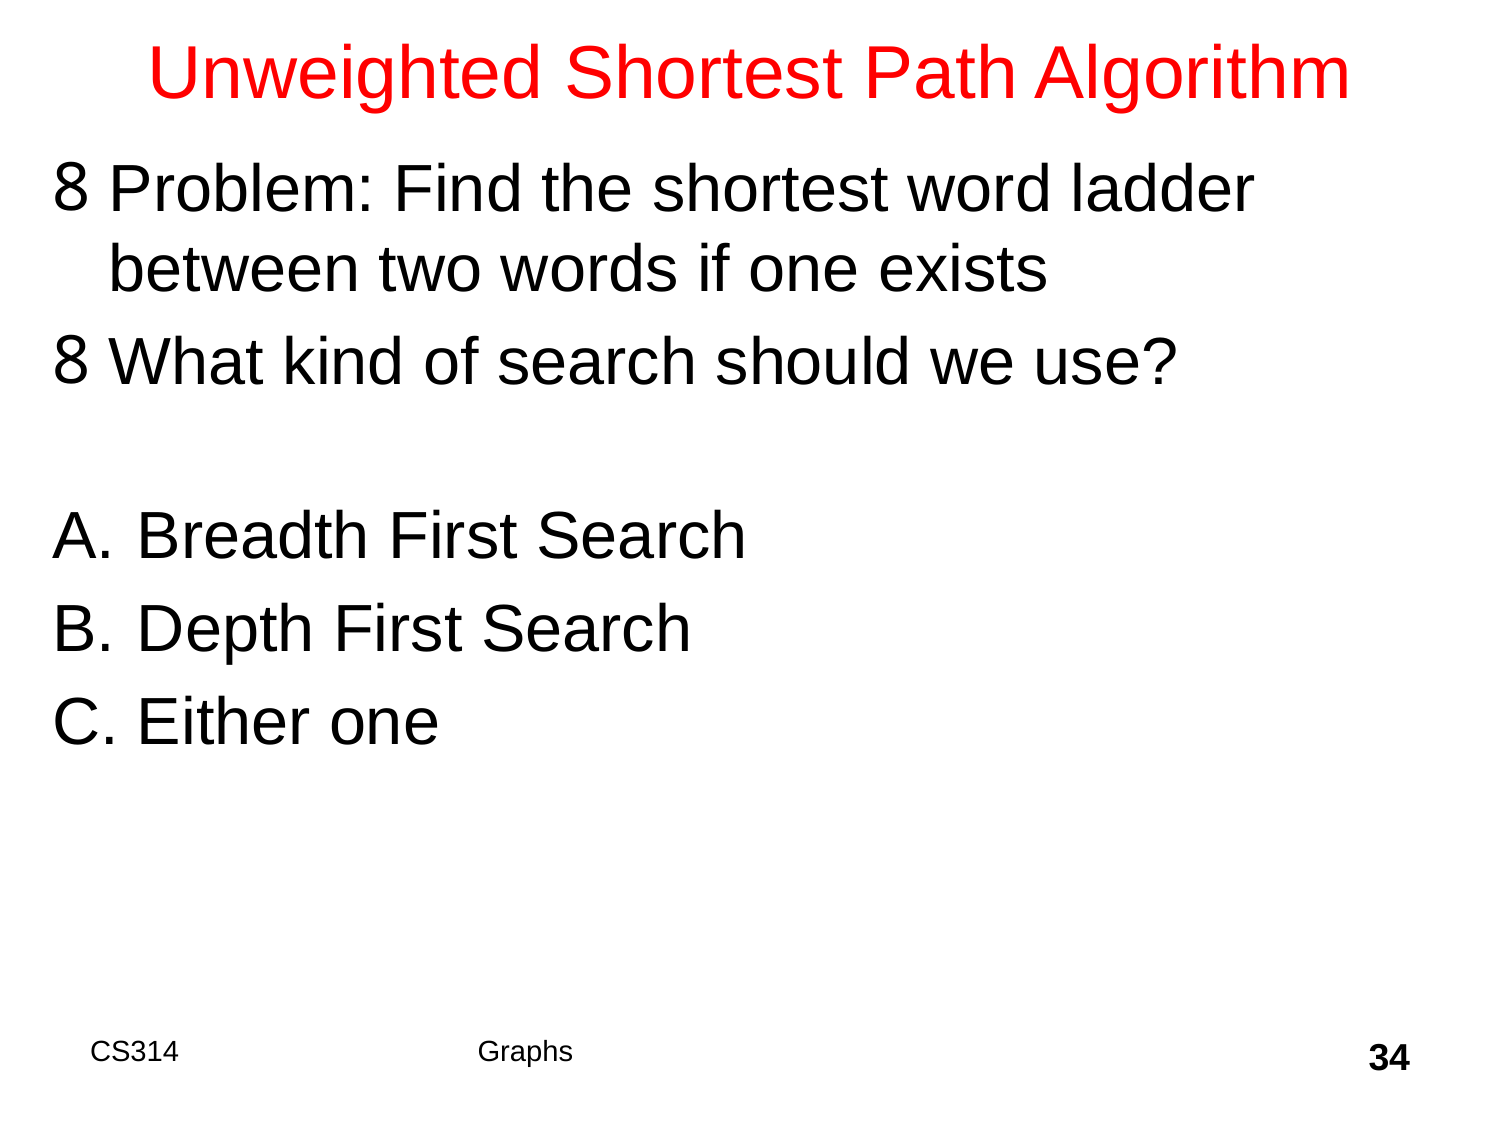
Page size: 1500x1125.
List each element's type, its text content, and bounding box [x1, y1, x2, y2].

list Problem: Find the shortest word ladder between two words if one exists What kind of search should we use? Breadth First Search Depth First Search Either one [37, 137, 1463, 1038]
slide_number CS314 [75, 1025, 450, 1100]
footer Graphs [462, 1025, 1038, 1100]
title Unweighted Shortest Path Algorithm [112, 0, 1388, 137]
slide_number 34 [1112, 1025, 1425, 1100]
